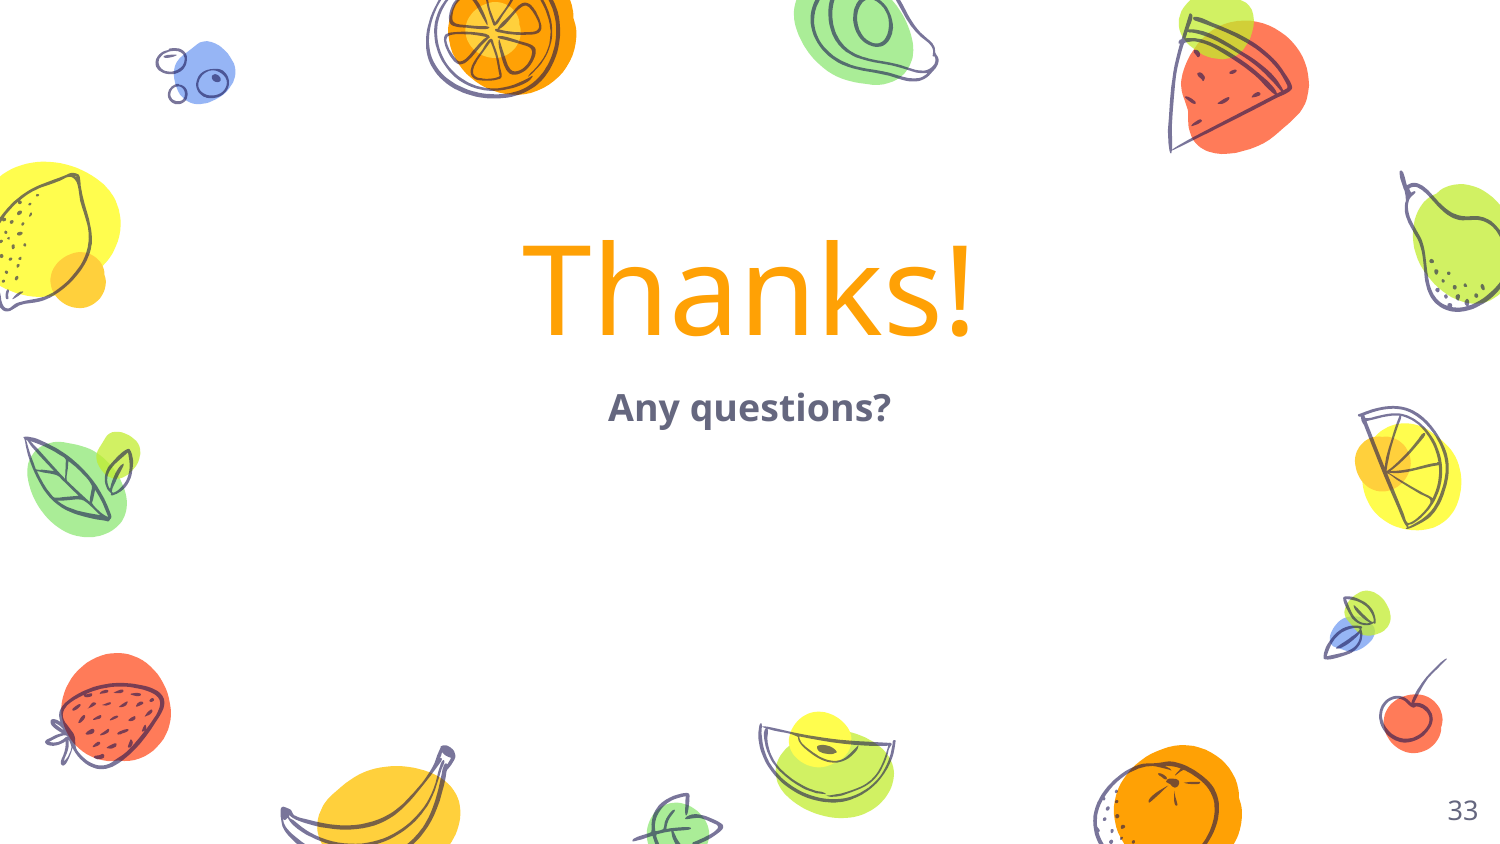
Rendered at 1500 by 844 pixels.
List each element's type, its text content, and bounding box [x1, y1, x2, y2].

subtitle Any questions? [351, 369, 1149, 449]
slide_number 33 [1403, 779, 1494, 844]
title Thanks! [351, 184, 1149, 369]
